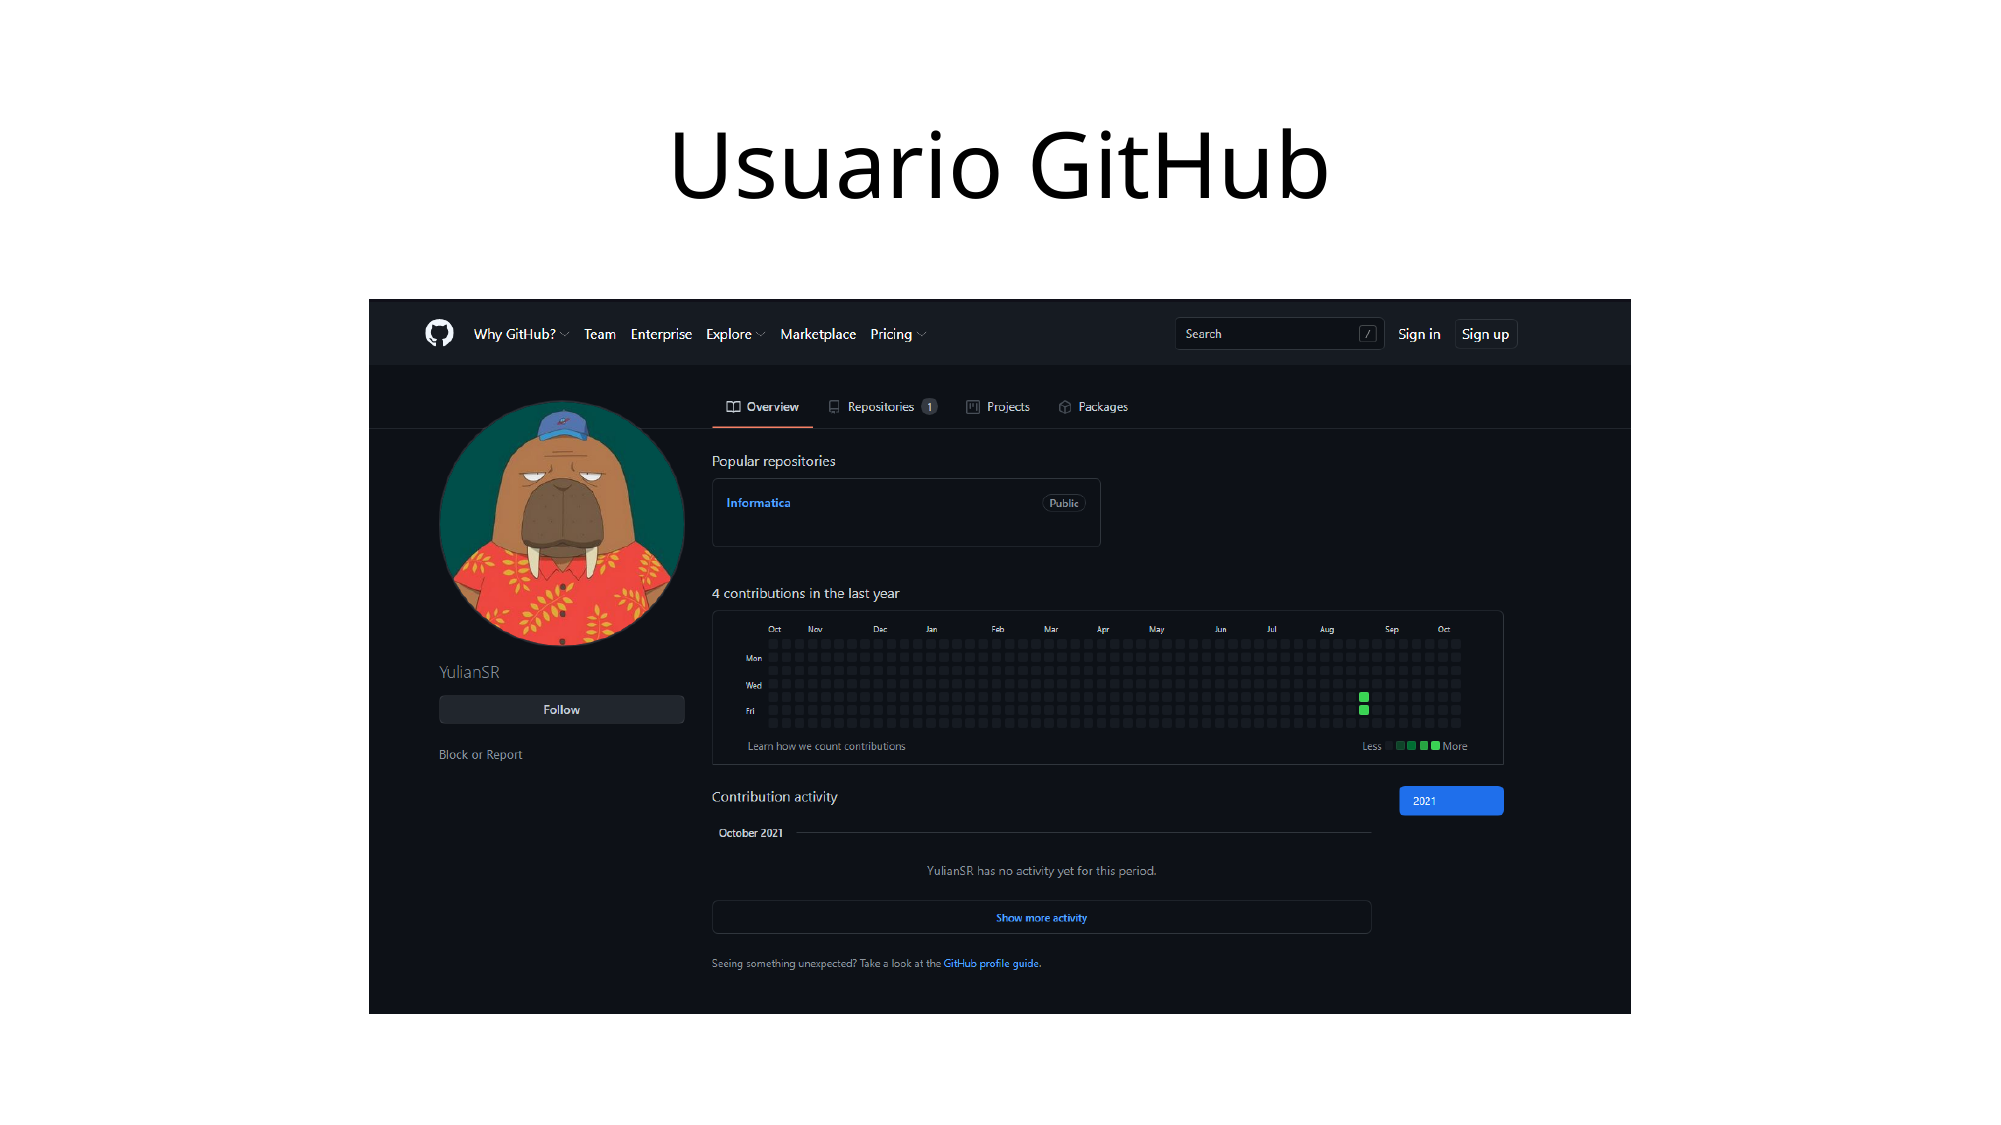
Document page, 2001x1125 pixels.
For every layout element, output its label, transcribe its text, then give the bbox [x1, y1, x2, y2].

title Usuario GitHub [137, 59, 1863, 278]
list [369, 299, 1631, 1014]
